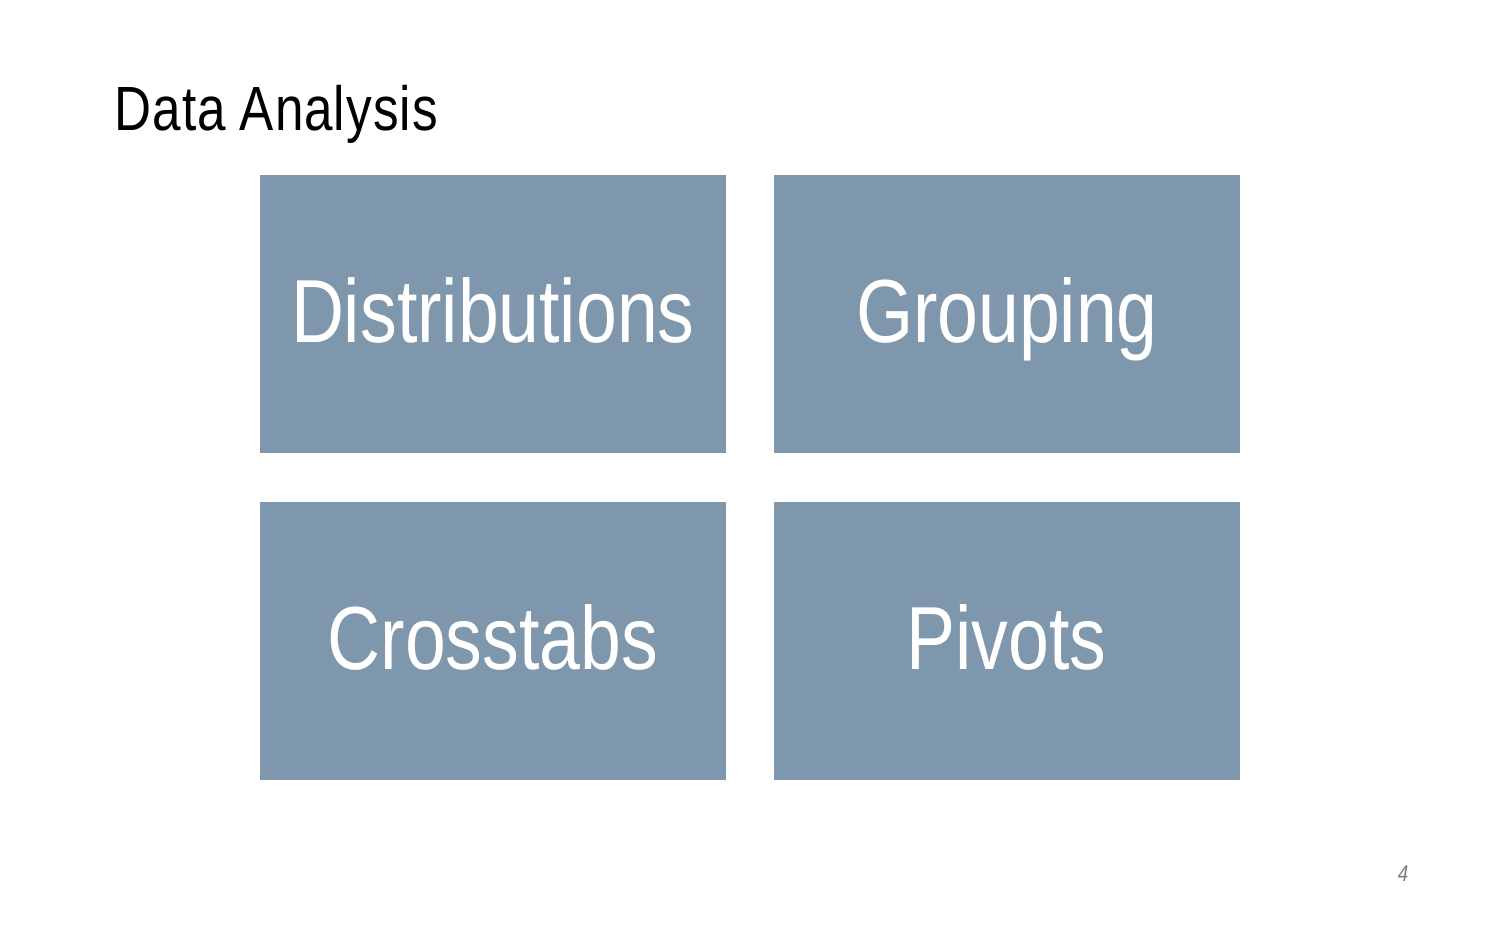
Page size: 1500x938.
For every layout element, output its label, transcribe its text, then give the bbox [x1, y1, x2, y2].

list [99, 173, 1401, 782]
title Data Analysis [99, 43, 1400, 151]
